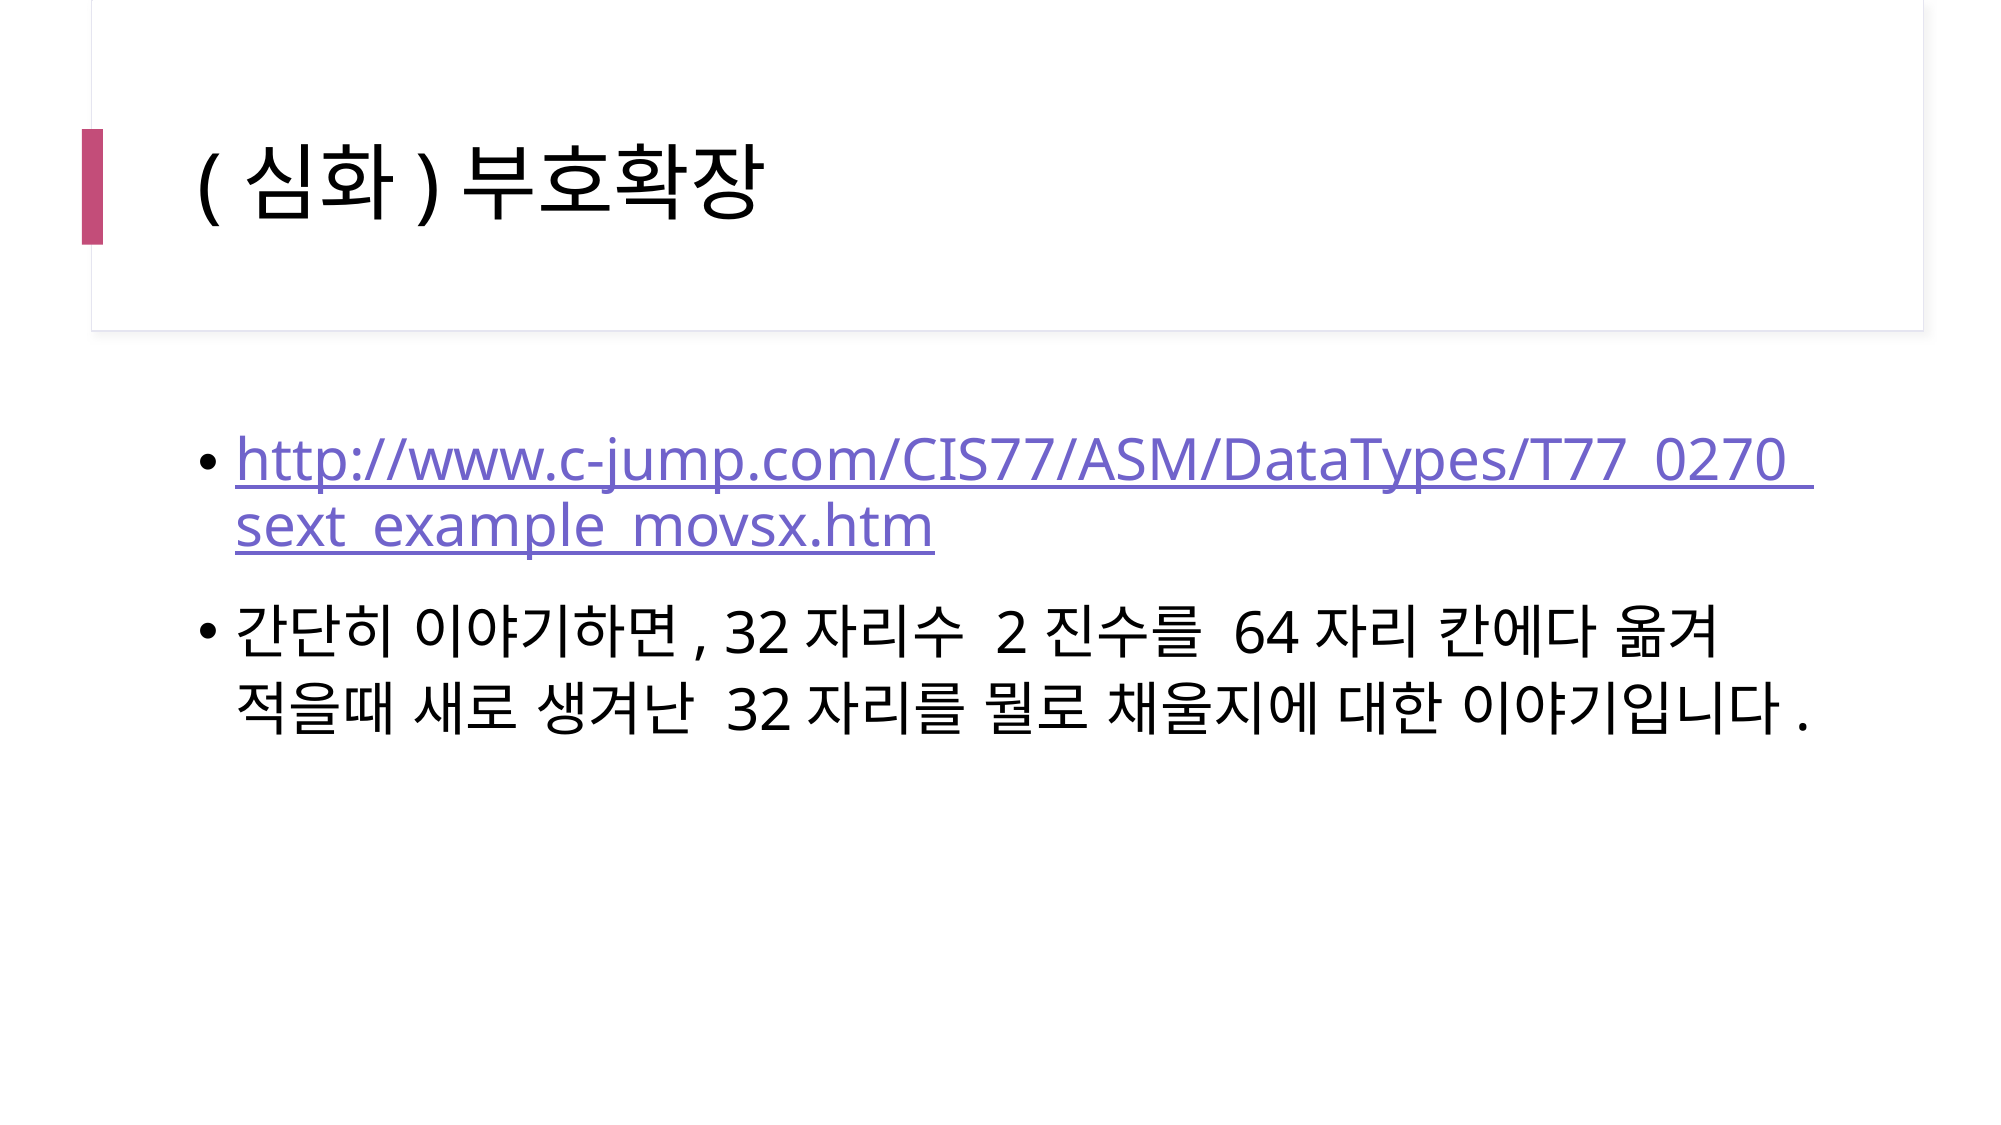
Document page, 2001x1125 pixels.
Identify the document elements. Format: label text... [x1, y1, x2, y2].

list http://www.c-jump.com/CIS77/ASM/DataTypes/T77_0270_sext_example_movsx.htm 간단히 이야기하면, 32자리수 2진수를 64자리 칸에다 옮겨 적을때 새로 생겨난 32자리를 뭘로 채울지에 대한 이야기입니다. [183, 406, 1851, 1013]
title (심화)부호확장 [183, 90, 1851, 284]
